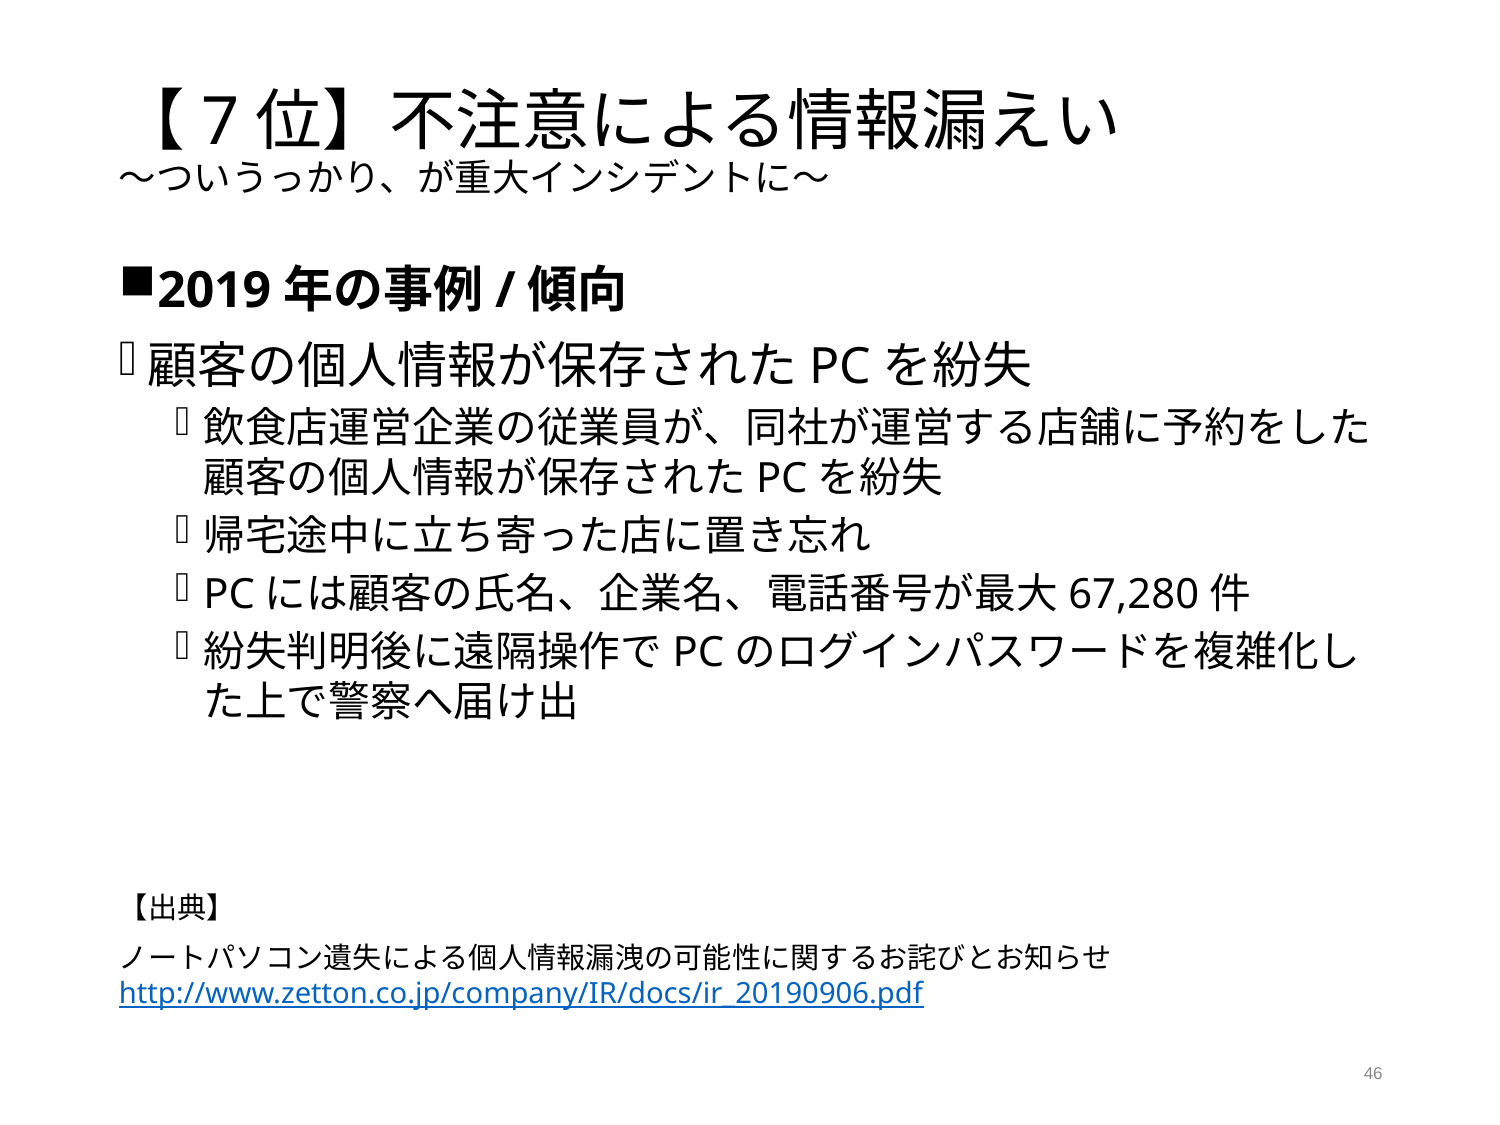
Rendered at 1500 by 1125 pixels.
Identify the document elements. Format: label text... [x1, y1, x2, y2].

slide_number 46 [1060, 1042, 1398, 1103]
title 【7位】不注意による情報漏えい ～ついうっかり、が重大インシデントに～ [103, 60, 1398, 226]
list 2019年の事例/傾向 顧客の個人情報が保存されたPCを紛失 飲食店運営企業の従業員が、同社が運営する店舗に予約をした顧客の個人情報が保存されたPCを紛失 帰宅途中に立ち寄った店に置き忘れ PCには顧客の氏名、企業名、電話番号が最大67,280件 紛失判明後に遠隔操作でPCのログインパスワードを複雑化した上で警察へ届け出 【出典】 ノートパソコン遺失による個人情報漏洩の可能性に関するお詫びとお知らせ http://www.zetton.co.jp/company/IR/docs/ir_20190906.pdf [103, 249, 1398, 1014]
